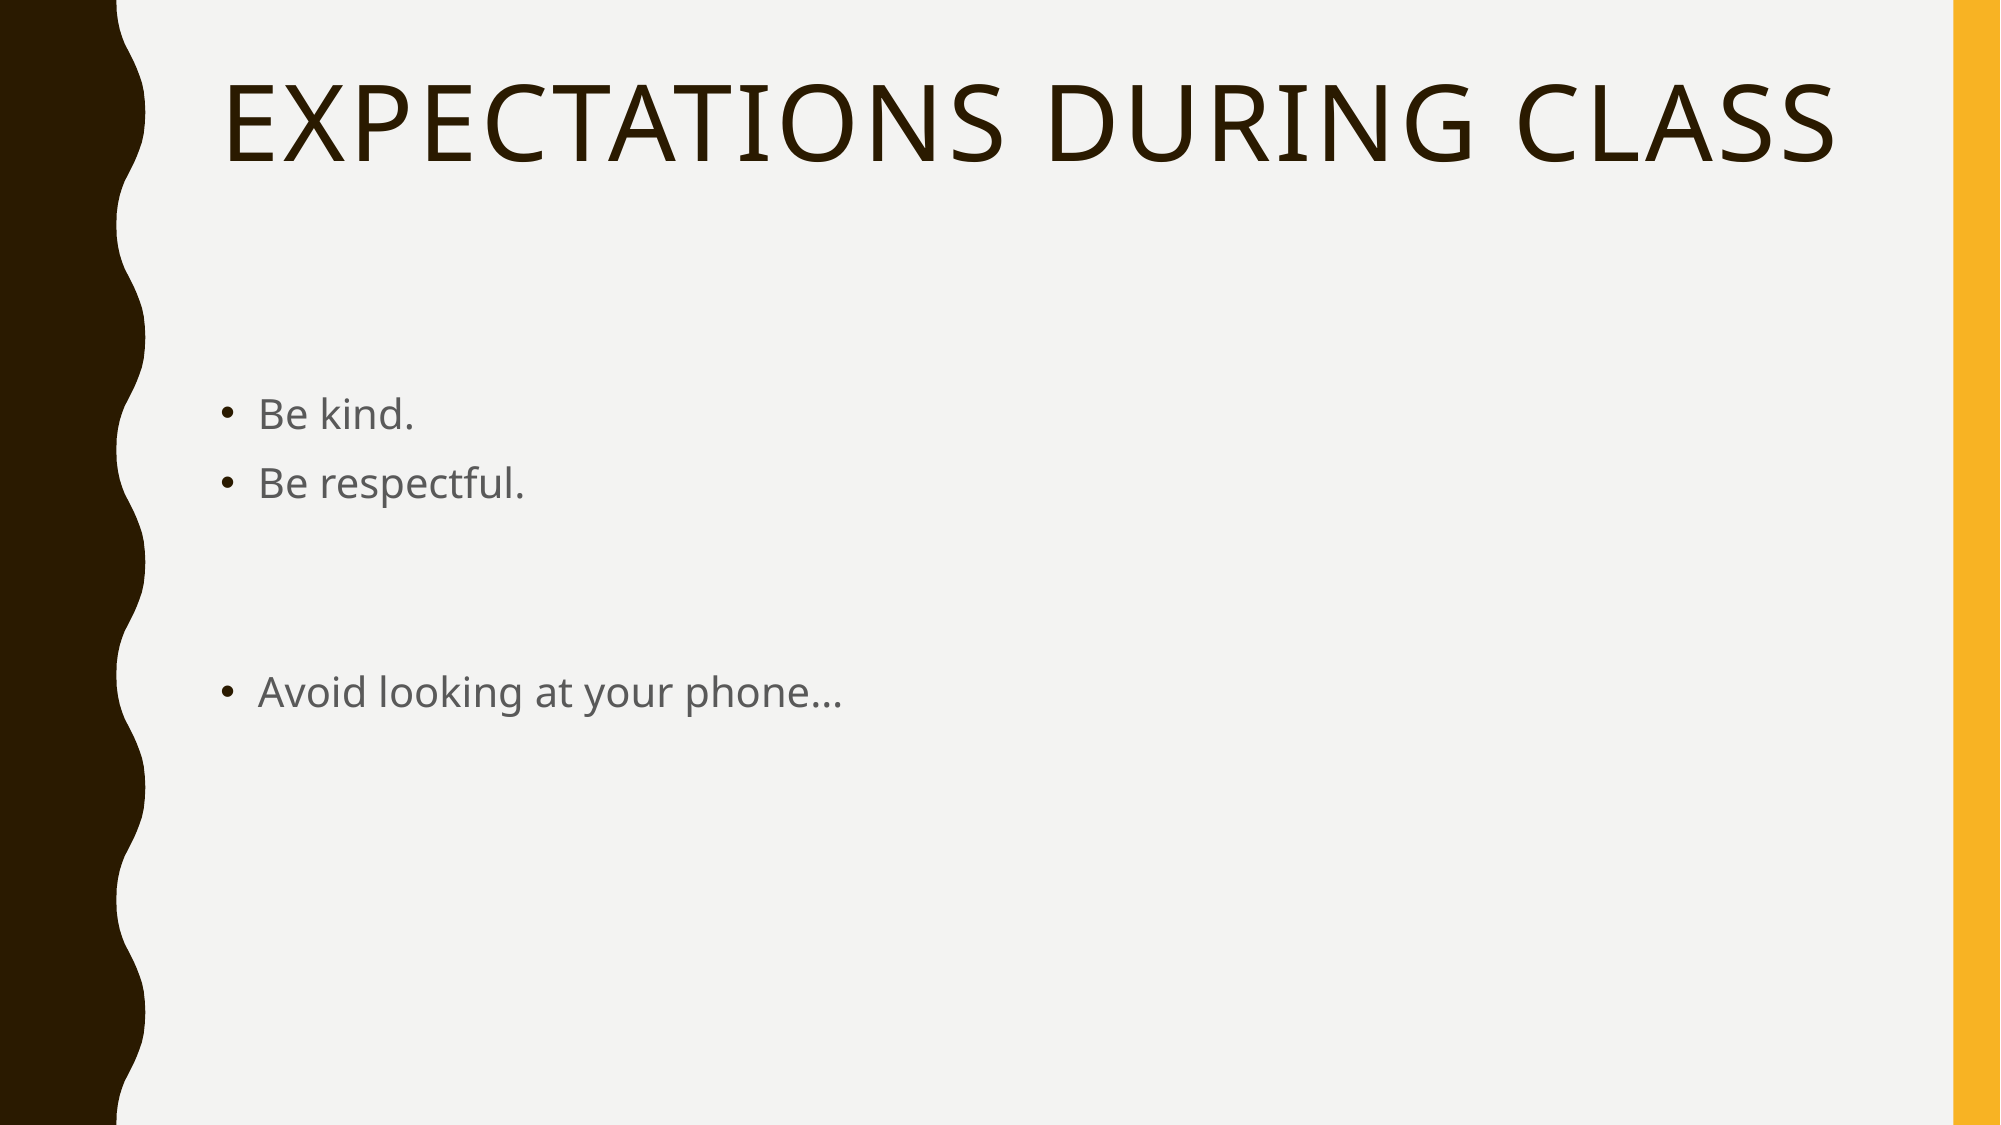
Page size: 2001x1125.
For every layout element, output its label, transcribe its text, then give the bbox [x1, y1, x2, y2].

title Expectations during Class [205, 62, 1875, 308]
list Be kind. Be respectful. Avoid looking at your phone… [205, 375, 1875, 965]
